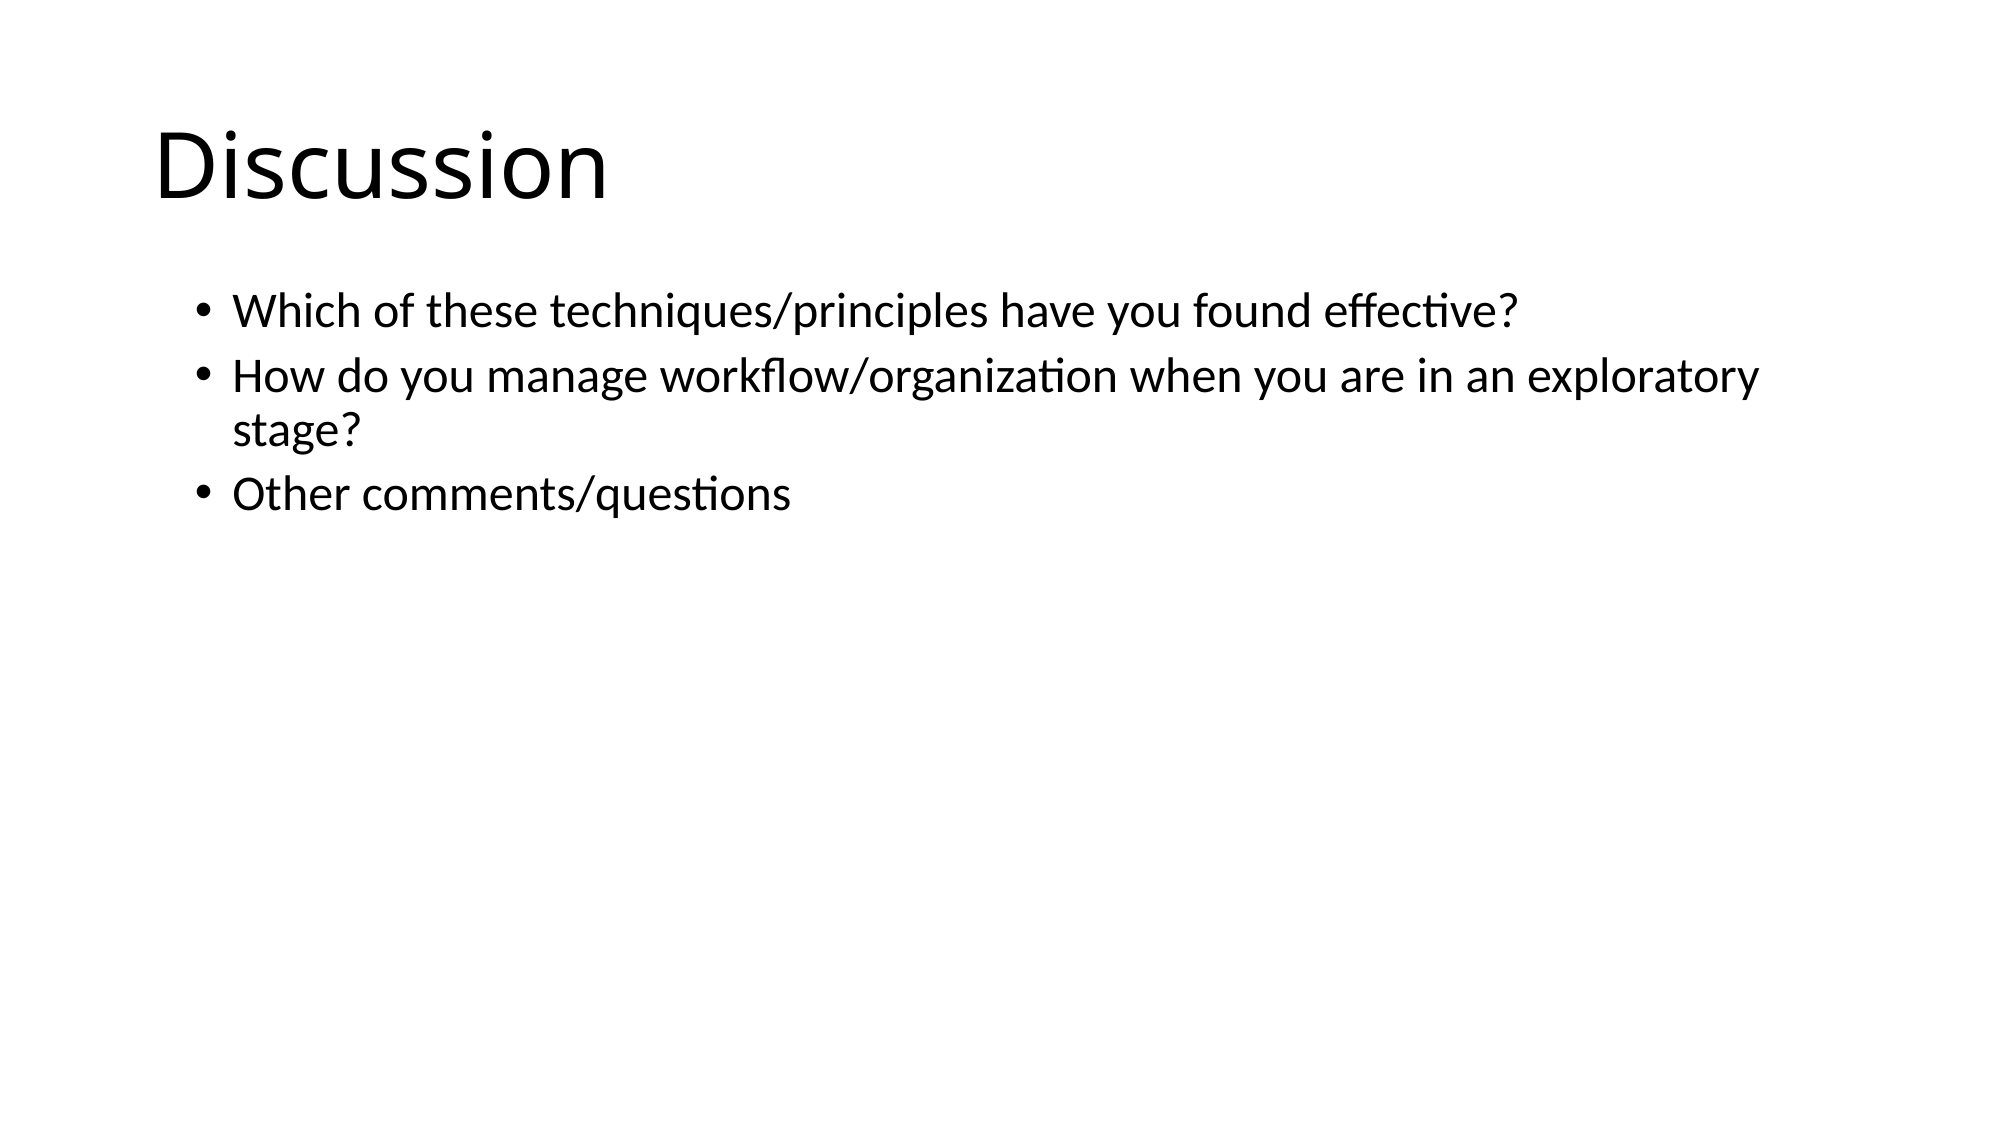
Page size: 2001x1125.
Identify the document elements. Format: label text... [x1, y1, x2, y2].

title Discussion [137, 59, 1863, 278]
text_box Which of these techniques/principles have you found effective? How do you manage workflow/organization when you are in an exploratory stage? Other comments/questions [104, 277, 1830, 1066]
